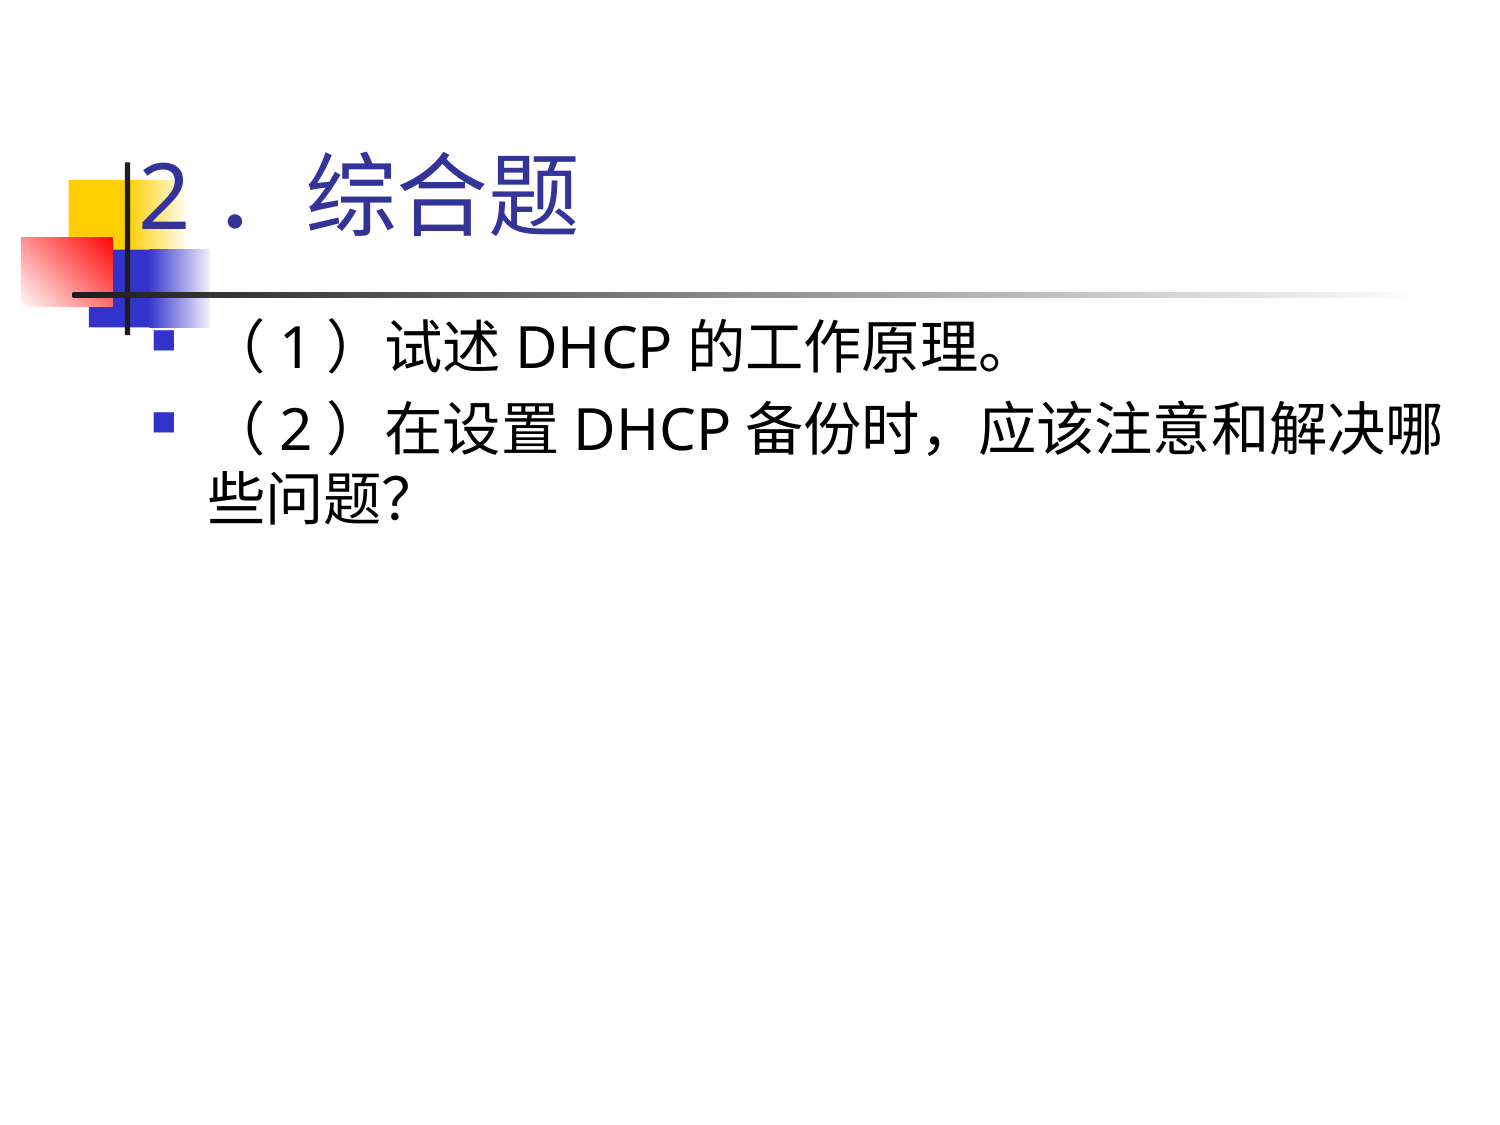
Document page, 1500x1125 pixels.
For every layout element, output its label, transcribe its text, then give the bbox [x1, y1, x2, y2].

title 2．综合题 [123, 66, 1462, 256]
list （1）试述DHCP的工作原理。 （2）在设置DHCP备份时，应该注意和解决哪些问题？ [135, 302, 1469, 1024]
